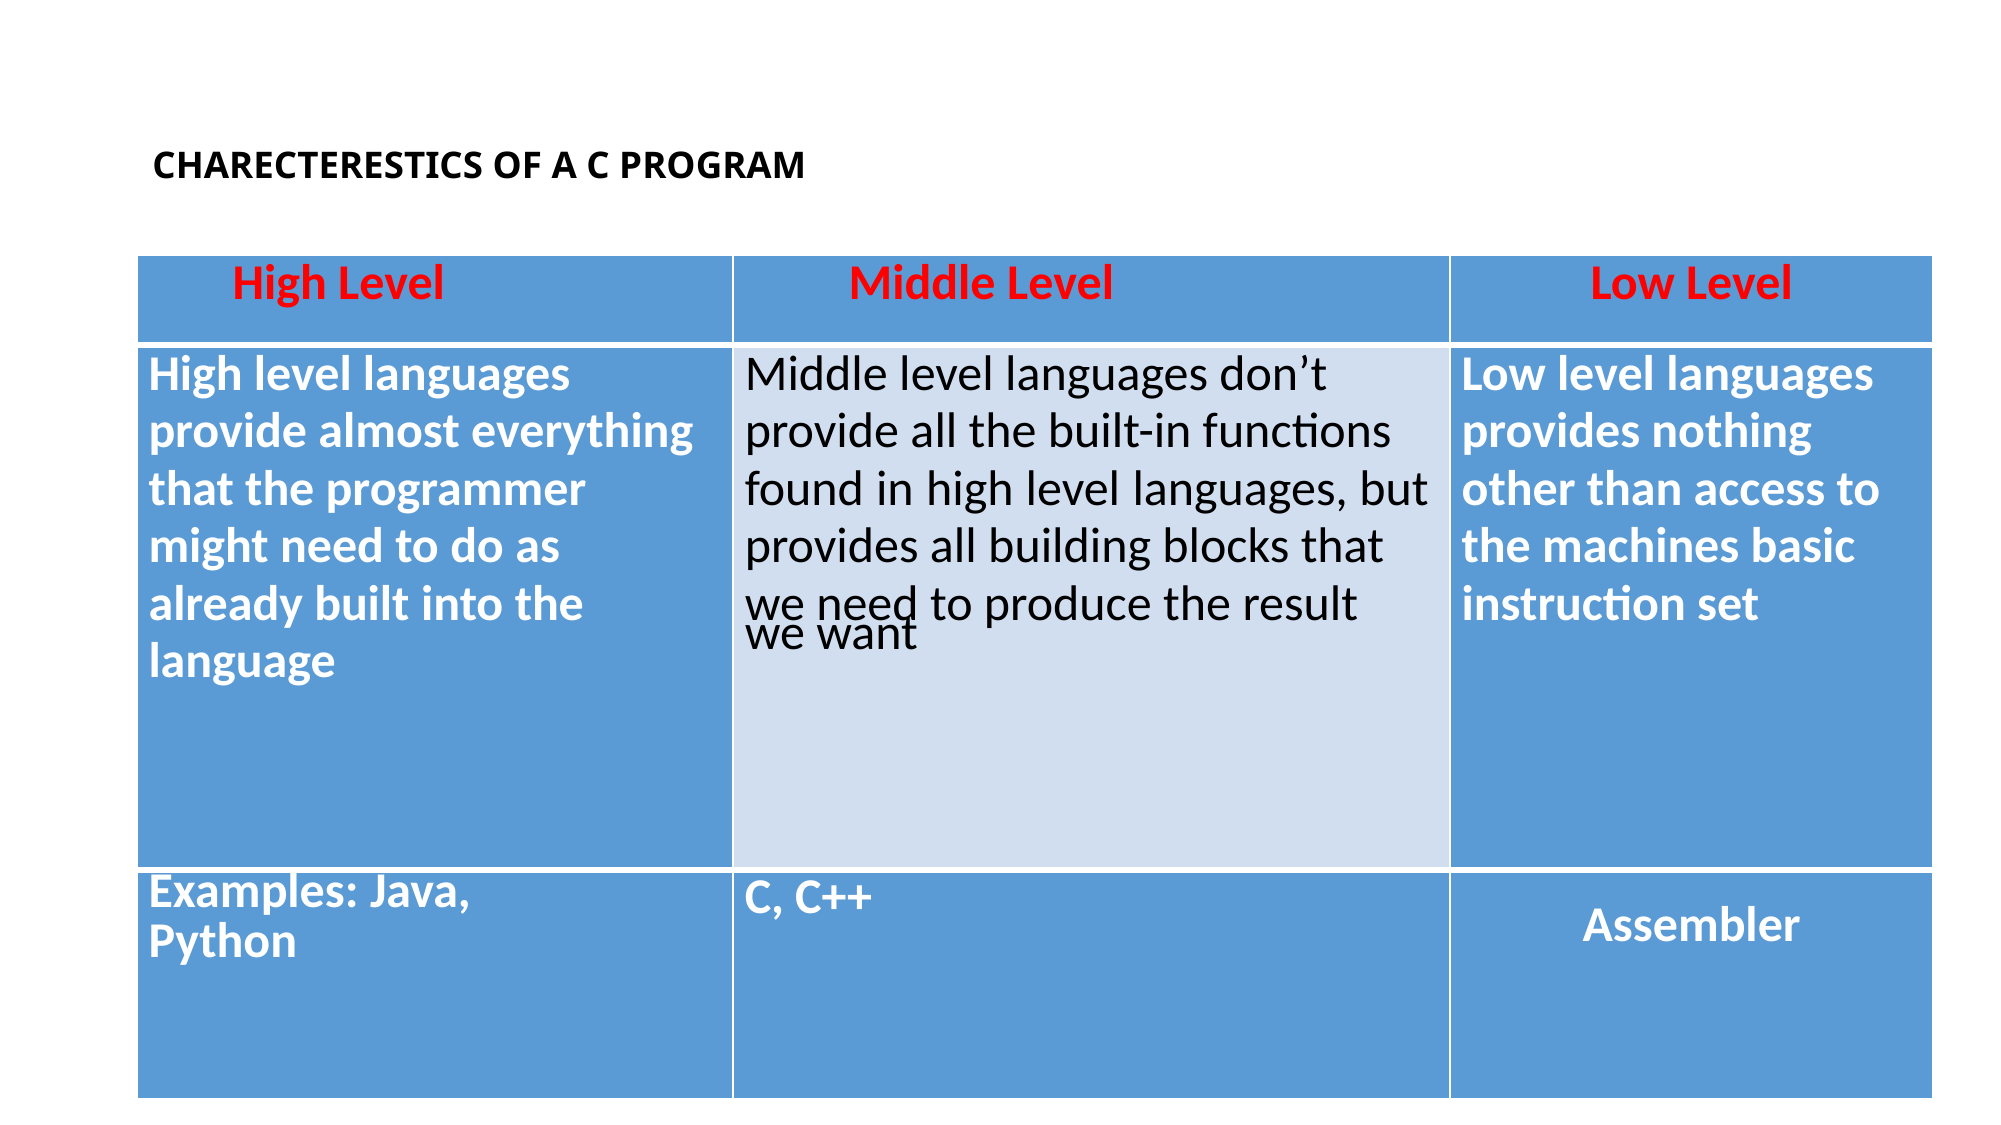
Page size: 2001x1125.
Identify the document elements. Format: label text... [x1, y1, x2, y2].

table_cell Low level languages provides nothing other than access to the machines basic instruction set [1451, 348, 1932, 867]
table_header High Level [138, 256, 732, 342]
table_cell Examples: Java, Python [138, 873, 732, 1098]
title CHARECTERESTICS OF A C PROGRAM [137, 59, 1863, 254]
table_cell Assembler [1451, 873, 1932, 1098]
table_cell C, C++ [734, 873, 1449, 1098]
table_header Middle Level [734, 256, 1449, 342]
table_header Low Level [1451, 256, 1932, 342]
table_cell Middle level languages don’t provide all the built-in functions found in high level languages, but provides all building blocks that we need to produce the result we want [734, 348, 1449, 867]
table_cell High level languages provide almost everything that the programmer might need to do as already built into the language [138, 348, 732, 867]
